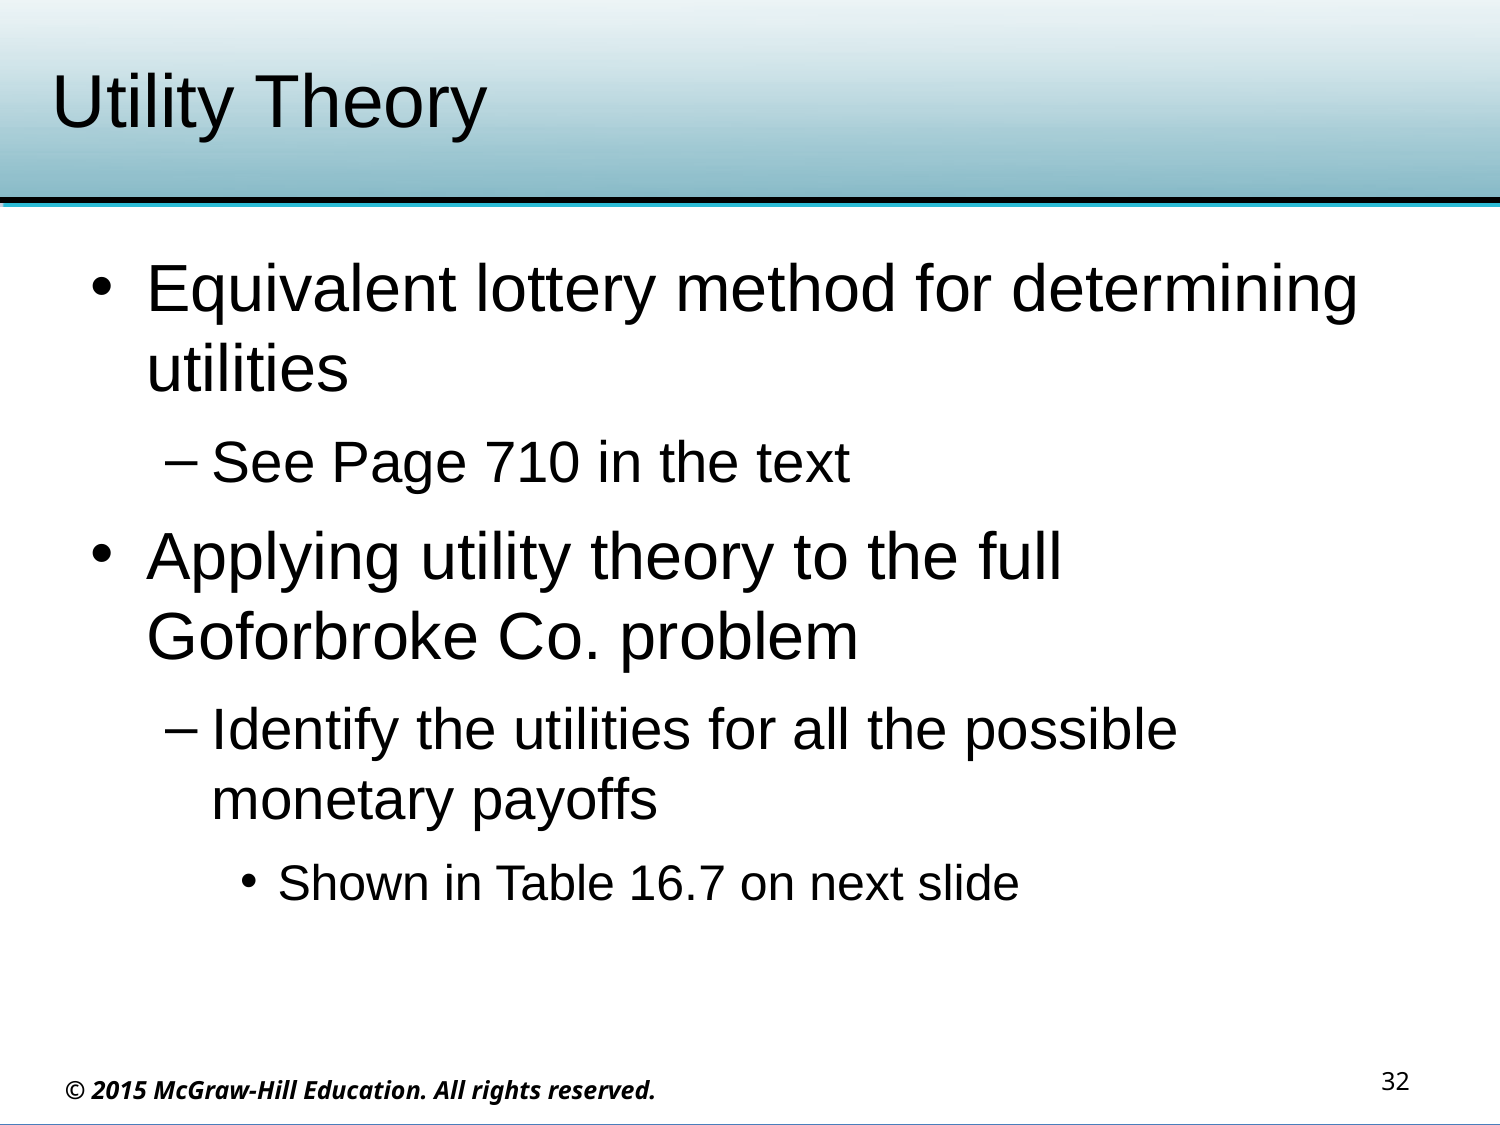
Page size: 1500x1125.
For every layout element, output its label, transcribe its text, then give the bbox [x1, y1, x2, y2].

picture [0, 203, 1500, 207]
title Utility Theory [0, 0, 1500, 199]
slide_number 32 [1074, 1052, 1425, 1113]
list Equivalent lottery method for determining utilities See Page 710 in the text Applying utility theory to the full Goforbroke Co. problem Identify the utilities for all the possible monetary payoffs Shown in Table 16.7 on next slide [69, 231, 1431, 1081]
